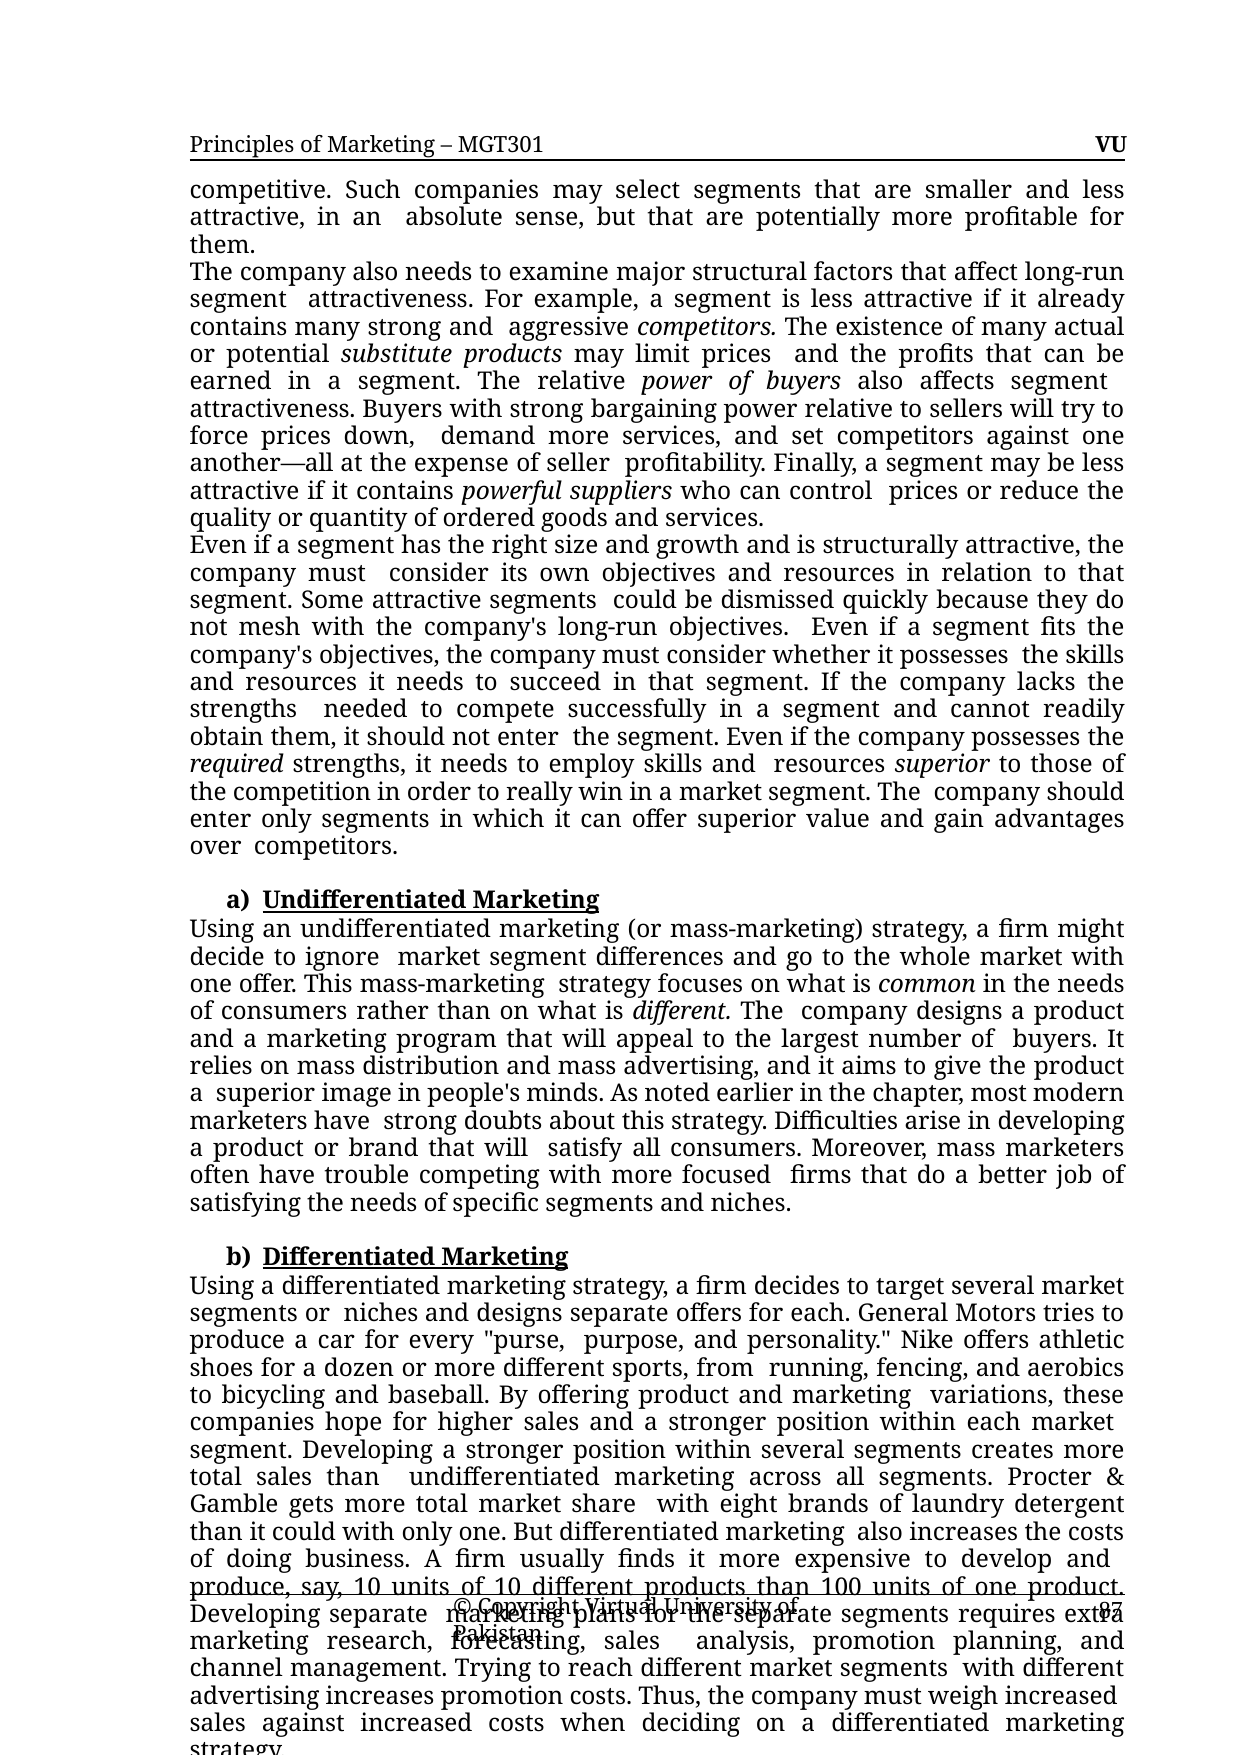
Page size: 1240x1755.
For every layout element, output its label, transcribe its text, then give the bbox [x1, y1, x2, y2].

text_box Principles of Marketing – MGT301 VU competitive. Such companies may select segments that are smaller and less attractive, in an absolute sense, but that are potentially more profitable for them. The company also needs to examine major structural factors that affect long-run segment attractiveness. For example, a segment is less attractive if it already contains many strong and aggressive competitors. The existence of many actual or potential substitute products may limit prices and the profits that can be earned in a segment. The relative power of buyers also affects segment attractiveness. Buyers with strong bargaining power relative to sellers will try to force prices down, demand more services, and set competitors against one another—all at the expense of seller profitability. Finally, a segment may be less attractive if it contains powerful suppliers who can control prices or reduce the quality or quantity of ordered goods and services. Even if a segment has the right size and growth and is structurally attractive, the company must consider its own objectives and resources in relation to that segment. Some attractive segments could be dismissed quickly because they do not mesh with the company's long-run objectives. Even if a segment fits the company's objectives, the company must consider whether it possesses the skills and resources it needs to succeed in that segment. If the company lacks the strengths needed to compete successfully in a segment and cannot readily obtain them, it should not enter the segment. Even if the company possesses the required strengths, it needs to employ skills and resources superior to those of the competition in order to really win in a market segment. The company should enter only segments in which it can offer superior value and gain advantages over competitors. Undifferentiated Marketing Using an undifferentiated marketing (or mass-marketing) strategy, a firm might decide to ignore market segment differences and go to the whole market with one offer. This mass-marketing strategy focuses on what is common in the needs of consumers rather than on what is different. The company designs a product and a marketing program that will appeal to the largest number of buyers. It relies on mass distribution and mass advertising, and it aims to give the product a superior image in people's minds. As noted earlier in the chapter, most modern marketers have strong doubts about this strategy. Difficulties arise in developing a product or brand that will satisfy all consumers. Moreover, mass marketers often have trouble competing with more focused firms that do a better job of satisfying the needs of specific segments and niches. Differentiated Marketing Using a differentiated marketing strategy, a firm decides to target several market segments or niches and designs separate offers for each. General Motors tries to produce a car for every "purse, purpose, and personality." Nike offers athletic shoes for a dozen or more different sports, from running, fencing, and aerobics to bicycling and baseball. By offering product and marketing variations, these companies hope for higher sales and a stronger position within each market segment. Developing a stronger position within several segments creates more total sales than undifferentiated marketing across all segments. Procter & Gamble gets more total market share with eight brands of laundry detergent than it could with only one. But differentiated marketing also increases the costs of doing business. A firm usually finds it more expensive to develop and produce, say, 10 units of 10 different products than 100 units of one product. Developing separate marketing plans for the separate segments requires extra marketing research, forecasting, sales analysis, promotion planning, and channel management. Trying to reach different market segments with different advertising increases promotion costs. Thus, the company must weigh increased sales against increased costs when deciding on a differentiated marketing strategy. Concentrated Marketing A third market-coverage strategy, concentrated marketing, is especially appealing when company resources are limited. Instead of going after a small share of a large market, the firm goes after a [187, 130, 1128, 1755]
